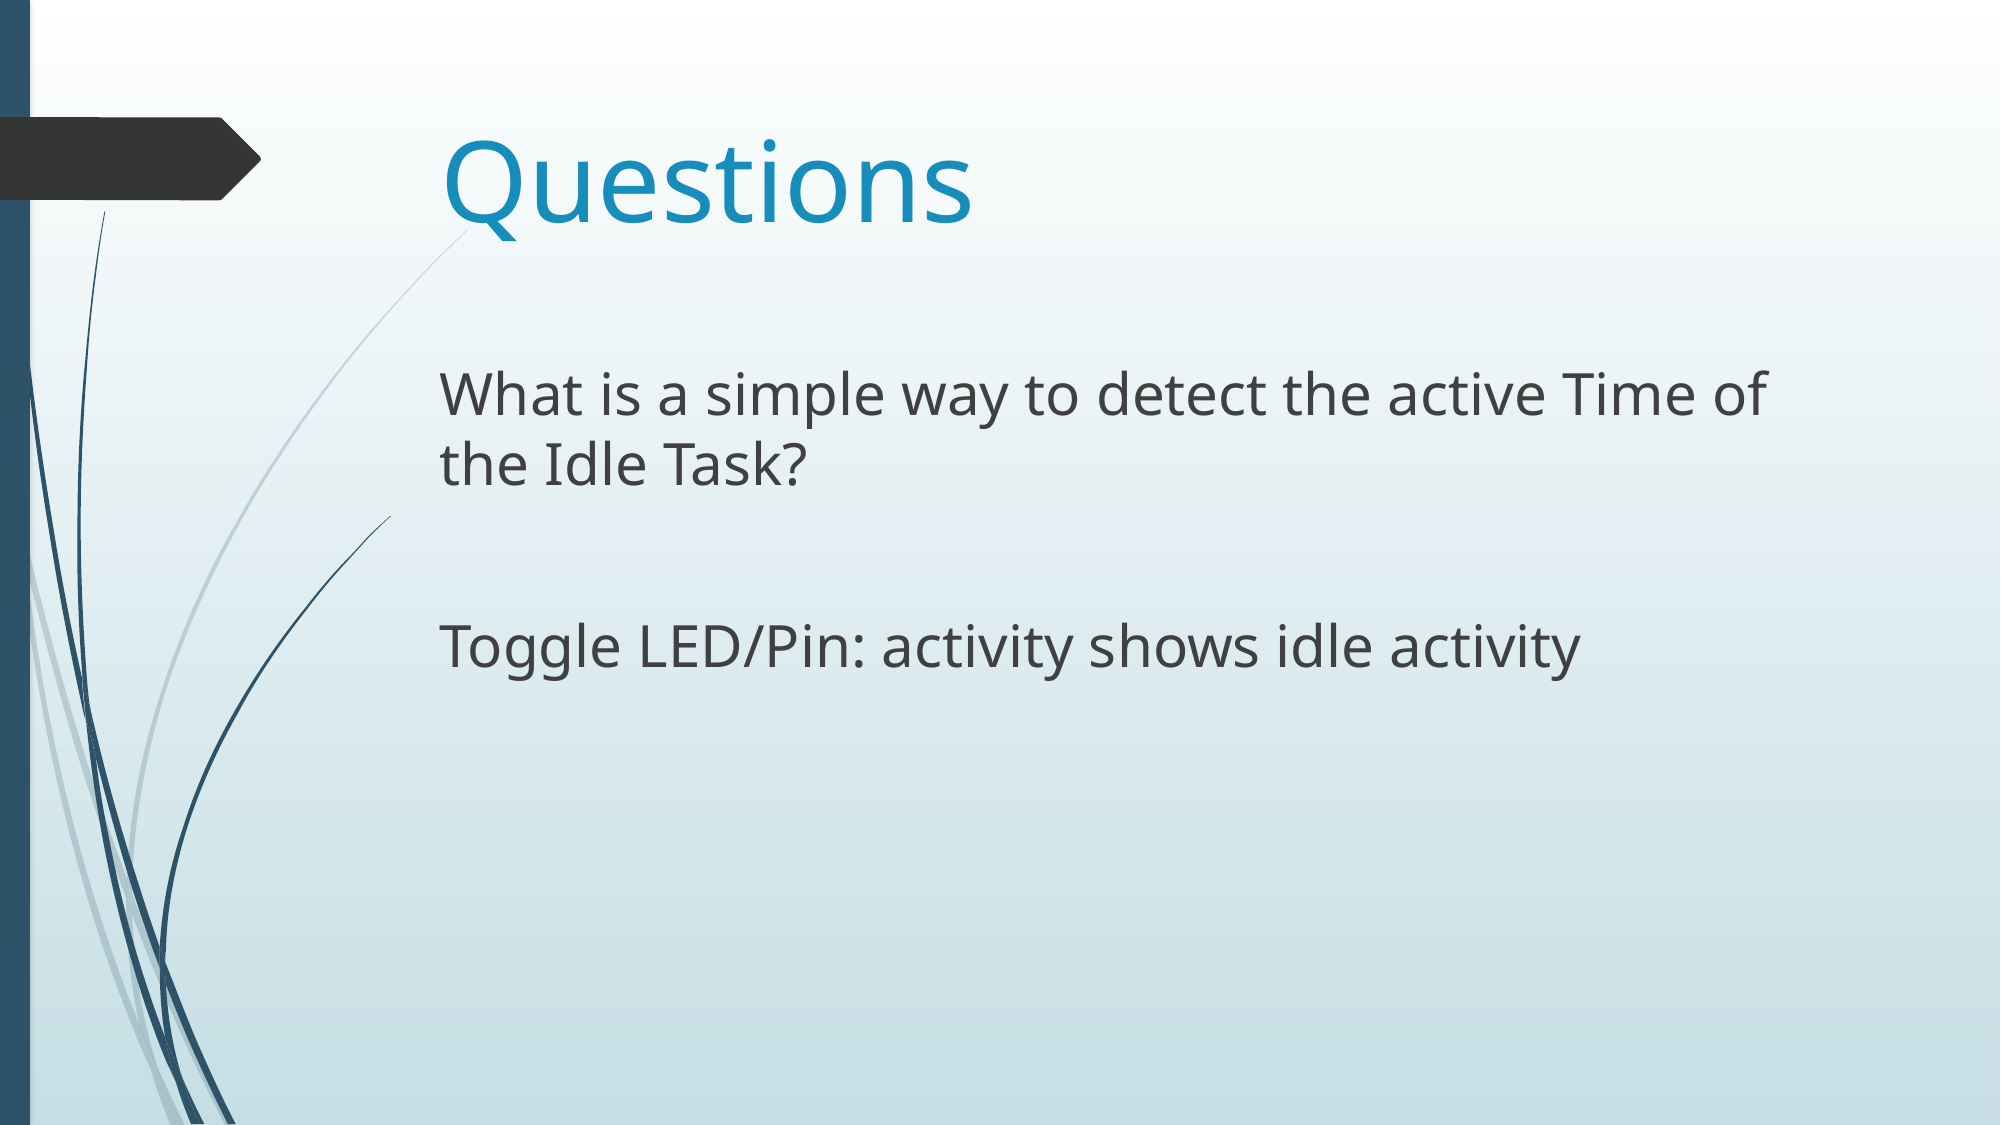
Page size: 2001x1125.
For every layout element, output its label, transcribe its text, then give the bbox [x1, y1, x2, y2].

title Questions [425, 102, 1888, 313]
list What is a simple way to detect the active Time of the Idle Task? Toggle LED/Pin: activity shows idle activity [424, 350, 1888, 970]
